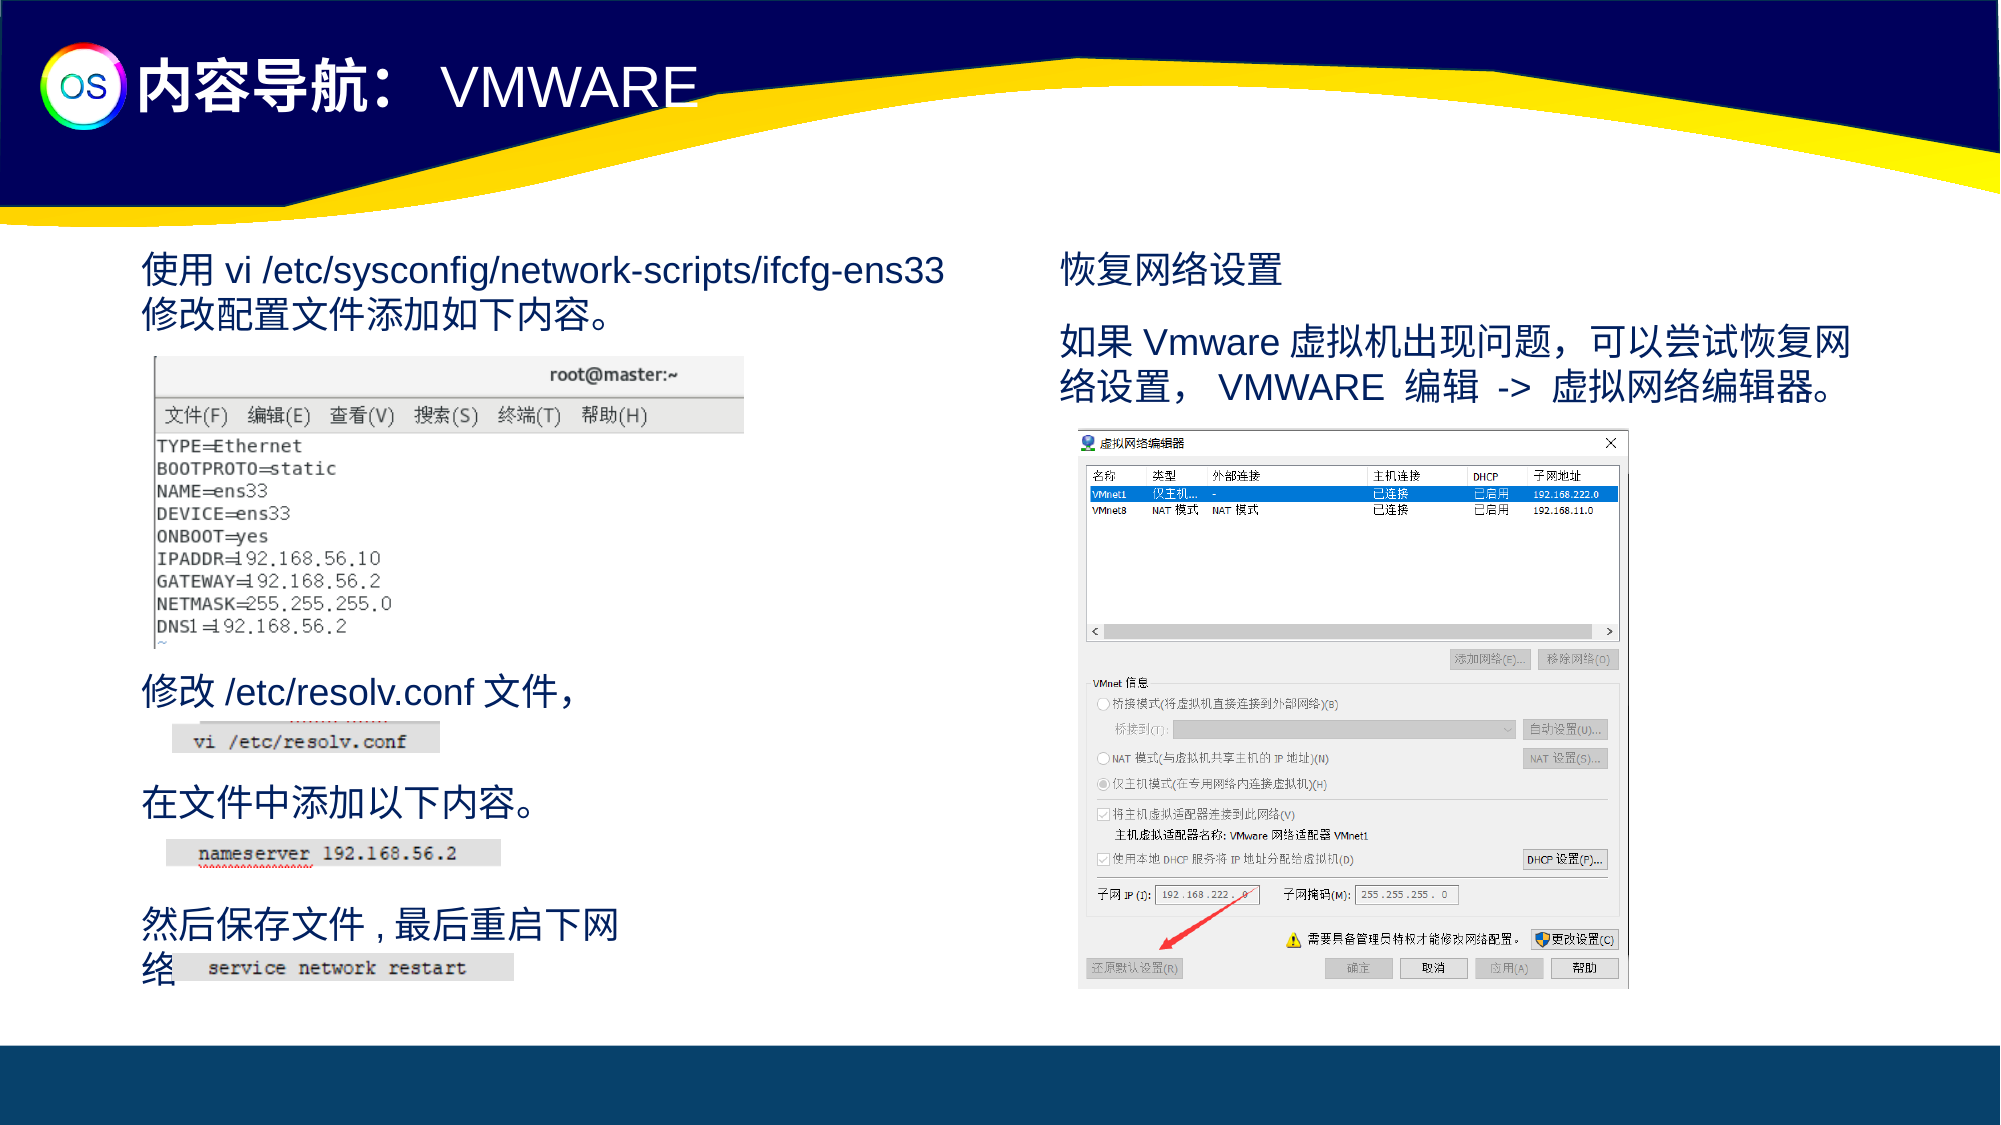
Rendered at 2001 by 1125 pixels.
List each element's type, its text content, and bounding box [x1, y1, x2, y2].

text_box 恢复网络设置 [1044, 238, 1316, 299]
text_box [0, 1045, 2000, 1125]
picture [172, 721, 440, 753]
text_box [0, 59, 2000, 227]
text_box 然后保存文件,最后重启下网络 [126, 893, 663, 999]
text_box 在文件中添加以下内容。 [126, 771, 541, 832]
picture [40, 42, 127, 130]
picture [166, 839, 501, 868]
picture [153, 356, 744, 649]
text_box 修改/etc/resolv.conf文件， [126, 660, 574, 721]
text_box 使用vi /etc/sysconfig/network-scripts/ifcfg-ens33 修改配置文件添加如下内容。 [126, 238, 973, 344]
text_box 如果Vmware虚拟机出现问题，可以尝试恢复网络设置，VMWARE 编辑 -> 虚拟网络编辑器。 [1044, 310, 1892, 416]
text_box 内容导航：VMWARE [127, 42, 715, 127]
picture [172, 953, 514, 981]
text_box [0, 0, 2000, 207]
picture [1078, 428, 1629, 990]
